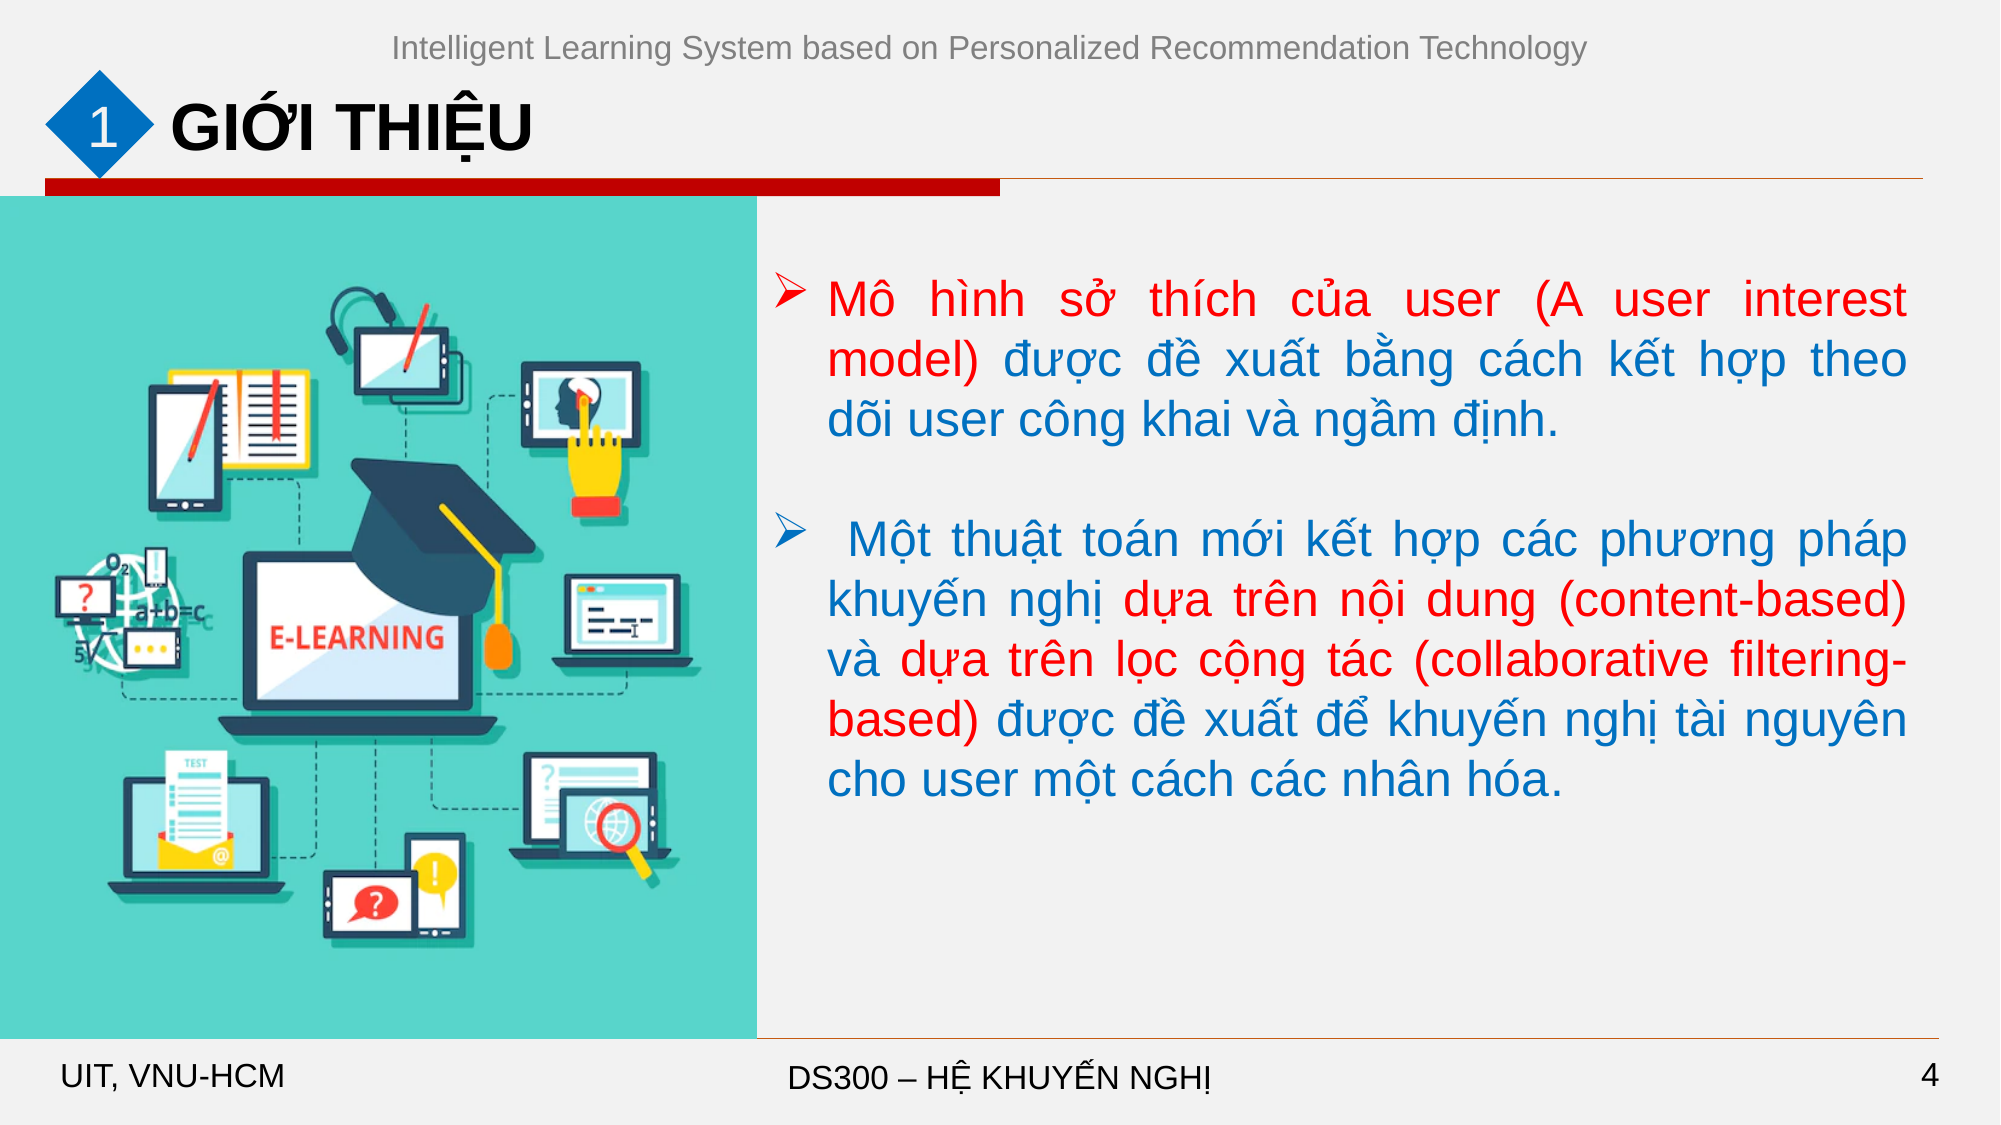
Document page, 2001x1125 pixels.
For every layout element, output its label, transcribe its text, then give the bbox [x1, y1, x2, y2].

picture [0, 196, 757, 1039]
text_box Mô hình sở thích của user (A user interest model) được đề xuất bằng cách kết hợp theo dõi user công khai và ngầm định. Một thuật toán mới kết hợp các phương pháp khuyến nghị dựa trên nội dung (content-based) và dựa trên lọc cộng tác (collaborative filtering-based) được đề xuất để khuyến nghị tài nguyên cho user một cách các nhân hóa. [757, 259, 1924, 994]
text_box UIT, VNU-HCM [45, 1046, 371, 1107]
footer DS300 – HỆ KHUYẾN NGHỊ [662, 1046, 1338, 1107]
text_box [45, 178, 1924, 197]
text_box Intelligent Learning System based on Personalized Recommendation Technology [284, 18, 1697, 114]
slide_number 4 [1865, 1042, 1955, 1103]
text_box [45, 69, 553, 179]
